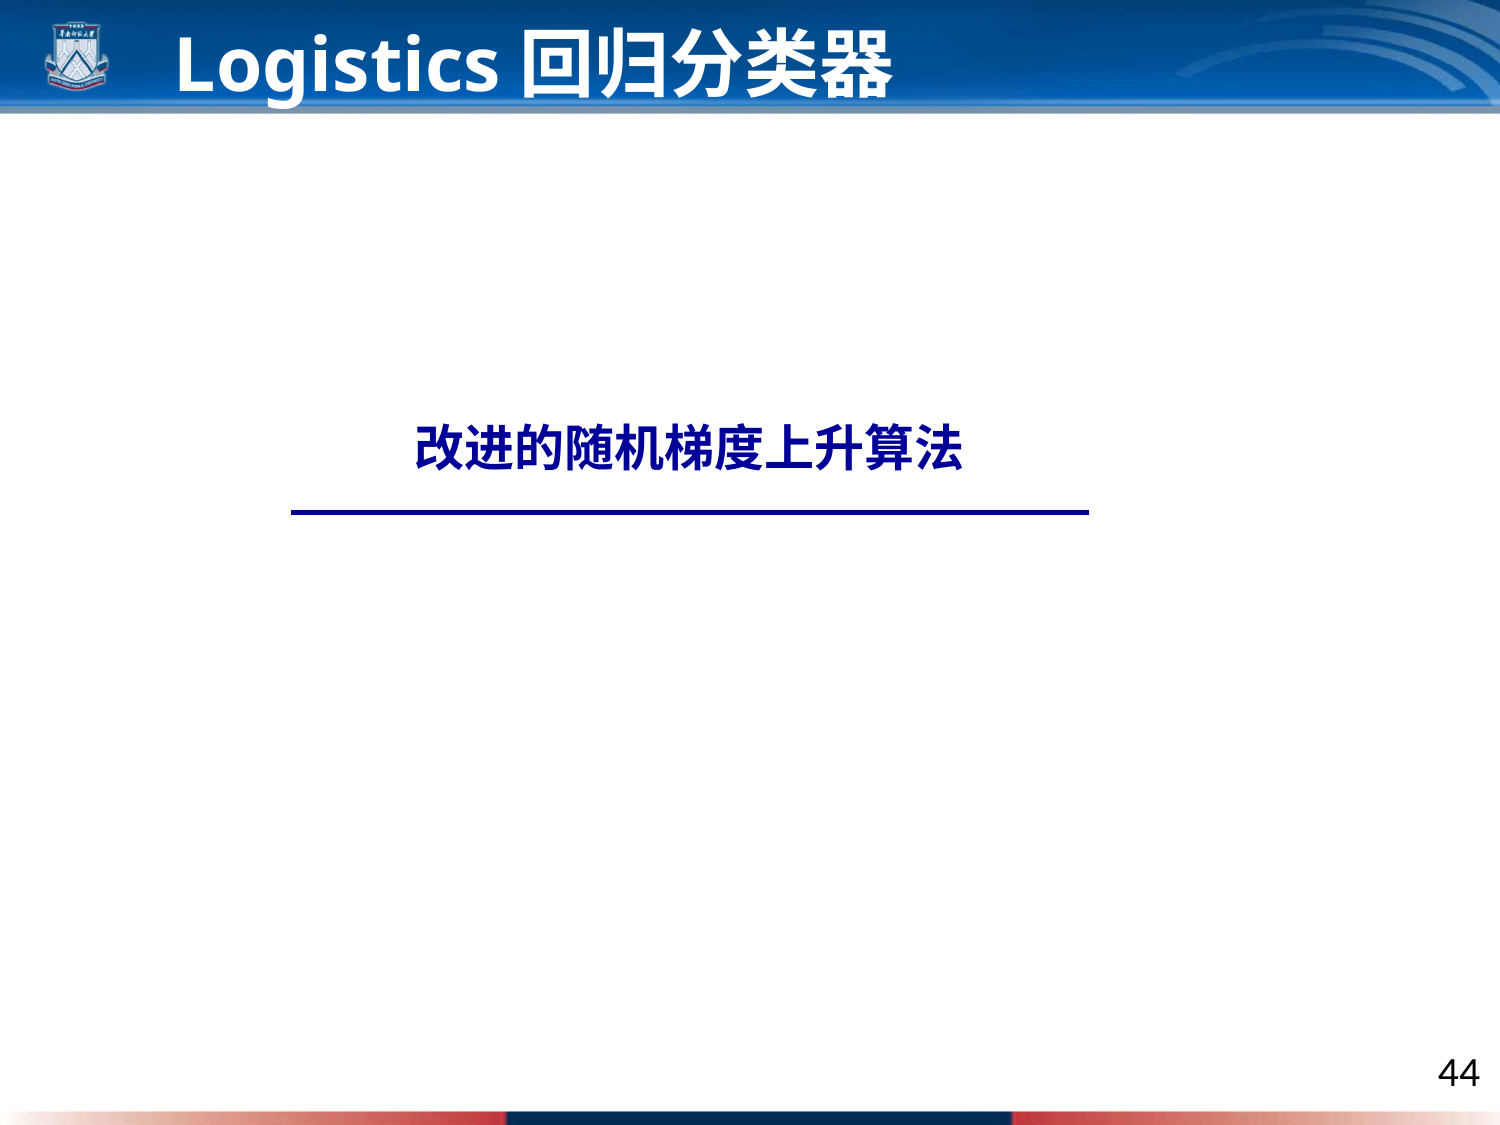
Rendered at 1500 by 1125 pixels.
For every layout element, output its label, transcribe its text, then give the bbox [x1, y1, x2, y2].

text_box Logistics回归分类器 [158, 0, 1434, 163]
text_box 改进的随机梯度上升算法 [358, 408, 1021, 484]
picture [0, 0, 1500, 1125]
